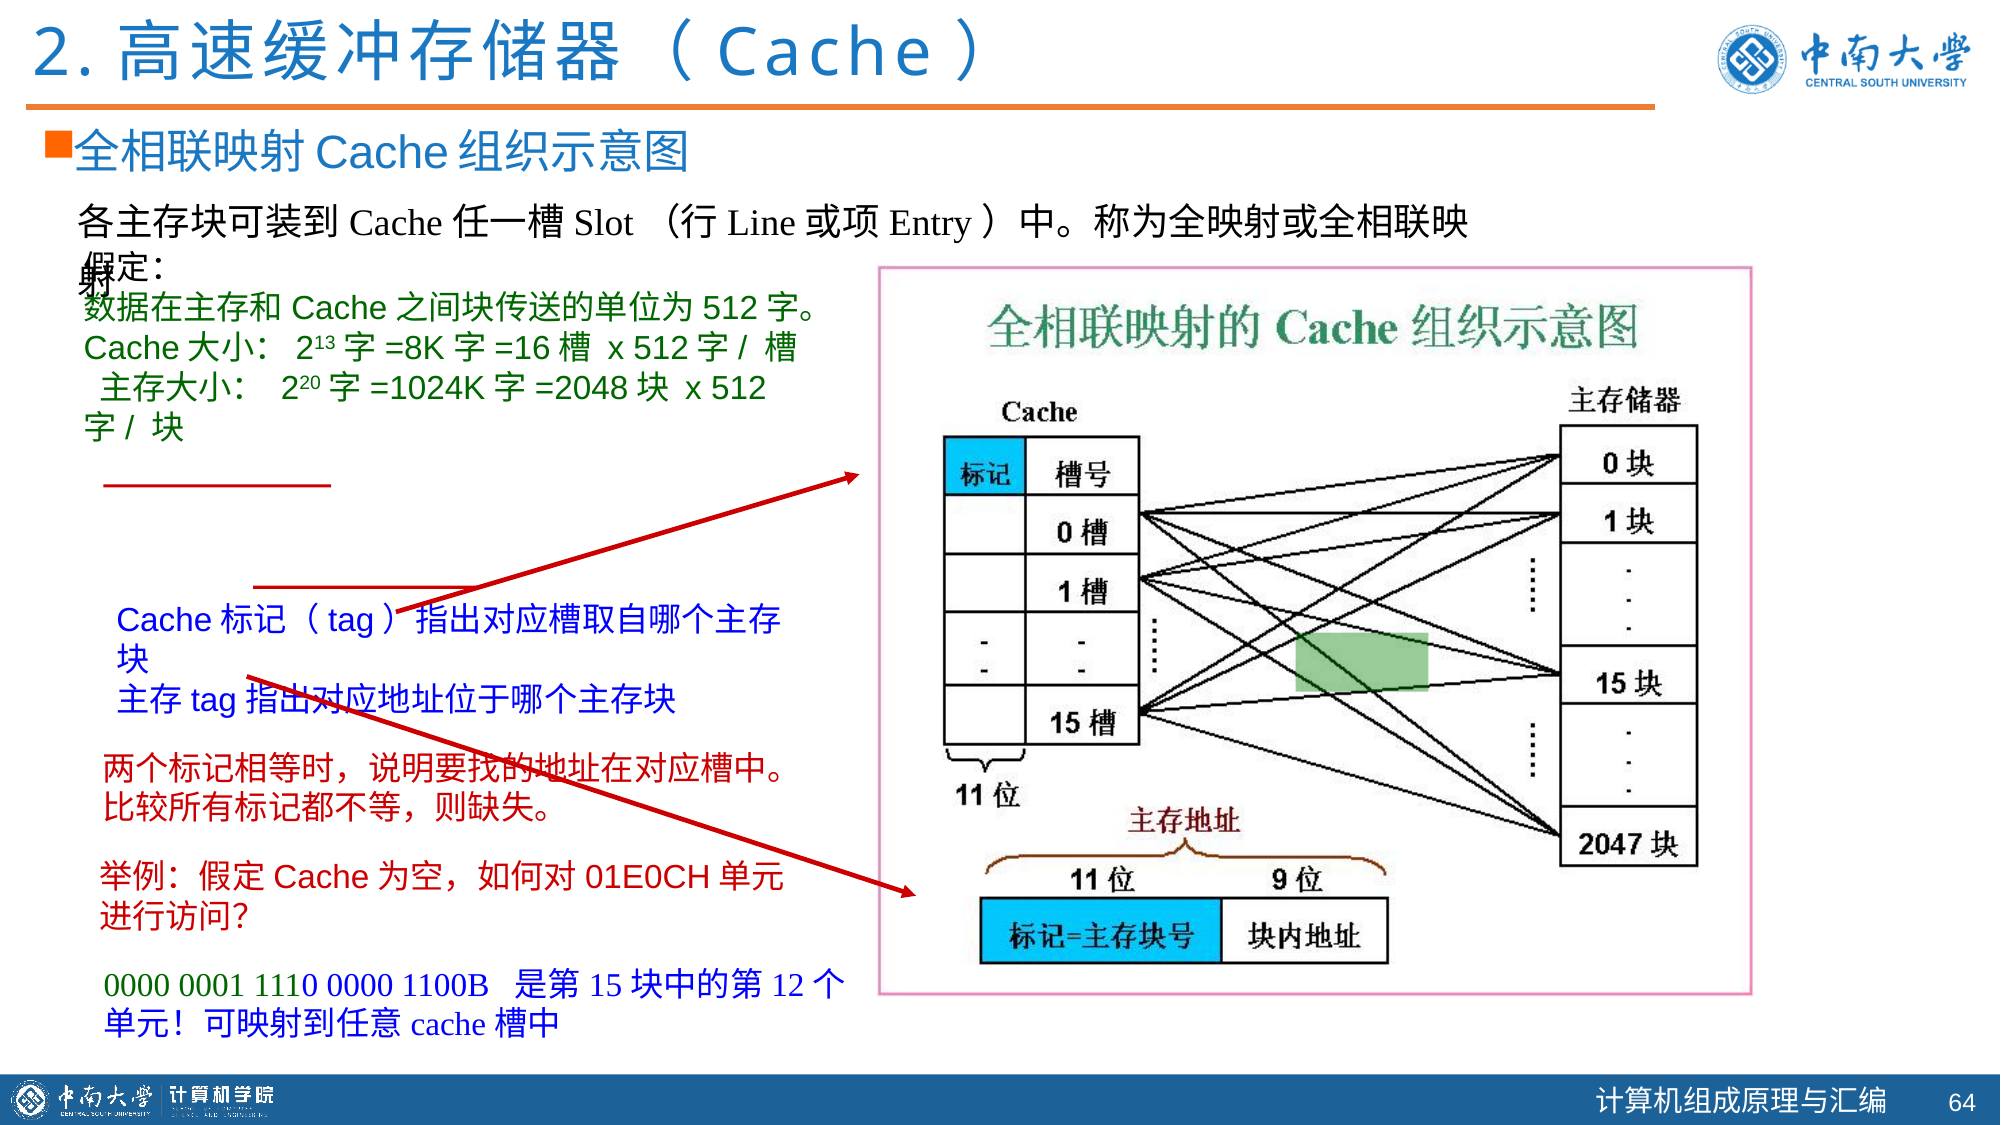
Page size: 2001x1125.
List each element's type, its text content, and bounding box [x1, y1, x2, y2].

text_box 举例：假定Cache为空，如何对01E0CH单元进行访问？ [99, 855, 792, 936]
picture [877, 265, 1754, 997]
picture [0, 1080, 299, 1120]
list 全相联映射Cache组织示意图 [26, 114, 1968, 186]
text_box 两个标记相等时，说明要找的地址在对应槽中。比较所有标记都不等，则缺失。 [101, 746, 786, 827]
text_box 0000 0001 1110 0000 1100B 是第15块中的第12个单元！可映射到任意cache槽中 [103, 962, 853, 1043]
text_box [479, 471, 860, 587]
text_box 假定： 数据在主存和Cache之间块传送的单位为512字。 Cache大小：213字=8K字=16槽 x 512字/ 槽 主存大小： 220字=1024K字=2048块 x 512字/ 块 [83, 302, 807, 447]
text_box 各主存块可装到Cache任一槽Slot（行Line或项Entry）中。称为全映射或全相联映射 [77, 184, 1505, 302]
text_box Cache标记（tag）指出对应槽取自哪个主存块 主存tag指出对应地址位于哪个主存块 [116, 597, 807, 718]
slide_number 63 [1916, 1079, 1992, 1124]
list 2.高速缓冲存储器（Cache） [17, 10, 1615, 83]
picture [1708, 19, 1982, 99]
